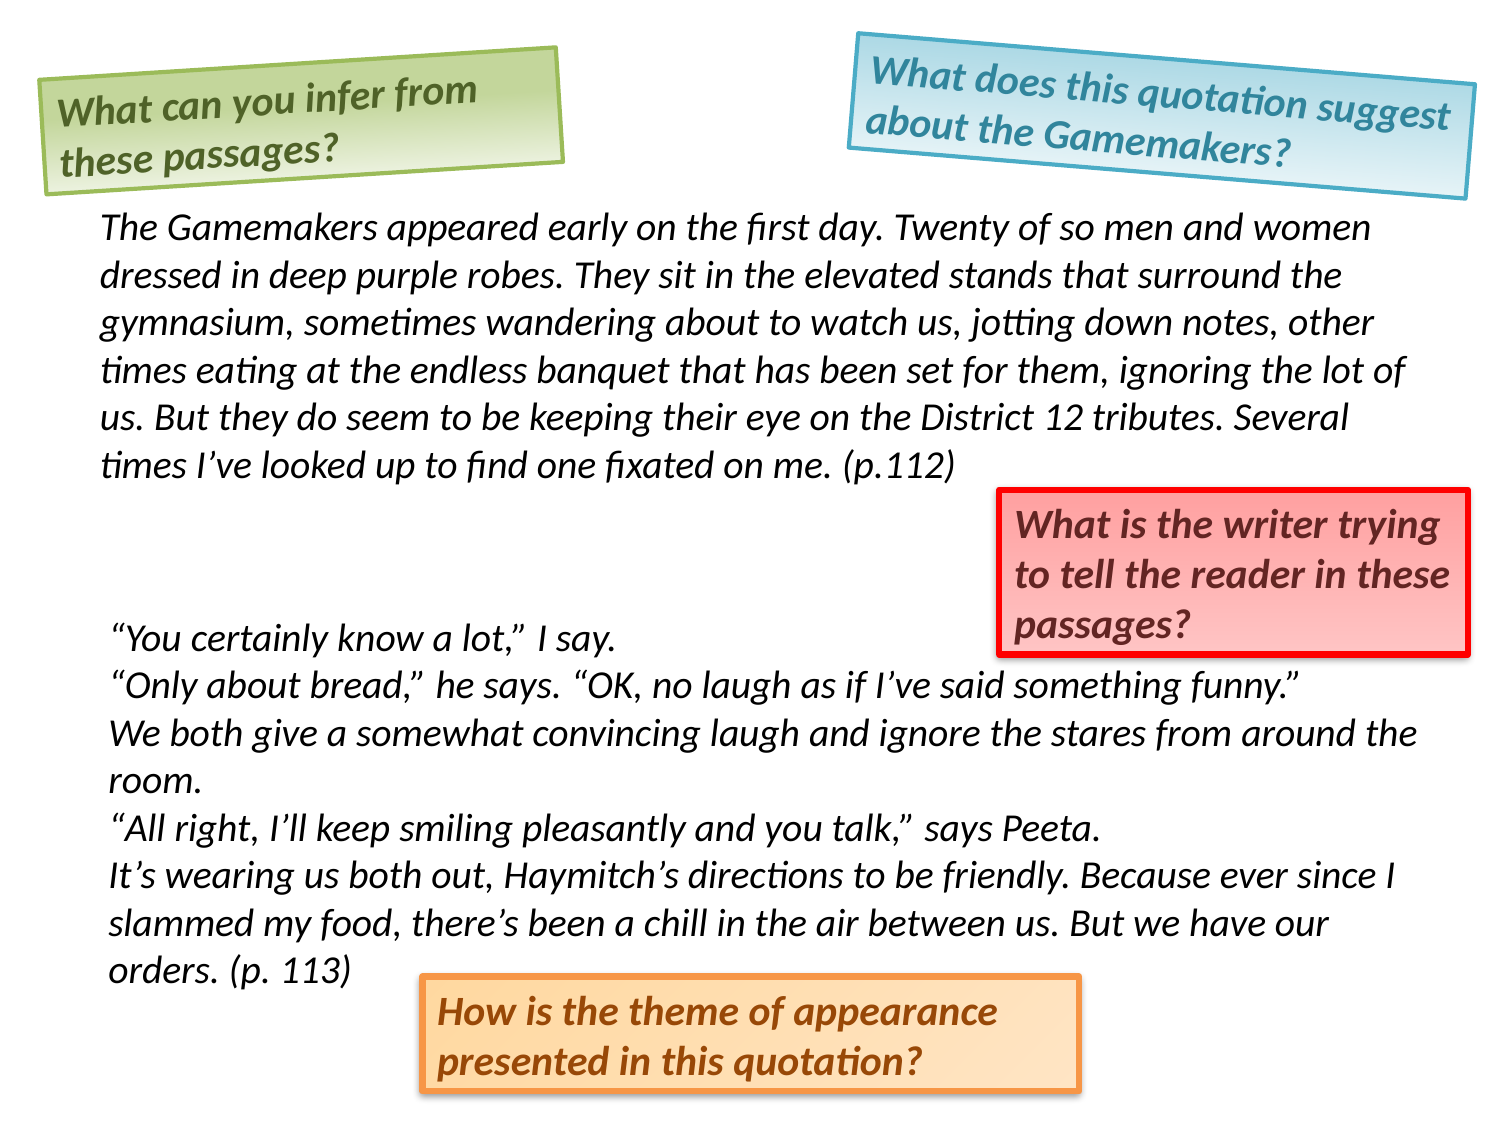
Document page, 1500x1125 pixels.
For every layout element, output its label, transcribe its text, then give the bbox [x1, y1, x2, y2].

text_box What does this quotation suggest about the Gamemakers? [846, 31, 1478, 201]
text_box How is the theme of appearance presented in this quotation? [422, 1001, 1080, 1092]
text_box “You certainly know a lot,” I say. “Only about bread,” he says. “OK, no laugh as if I’ve said something funny.” We both give a somewhat convincing laugh and ignore the stares from around the room. “All right, I’ll keep smiling pleasantly and you talk,” says Peeta. It’s wearing us both out, Haymitch’s directions to be friendly. Because ever since I slammed my food, there’s been a chill in the air between us. But we have our orders. (p. 113) [91, 602, 1464, 1001]
text_box What can you infer from these passages? [37, 45, 566, 197]
text_box What is the writer trying to tell the reader in these passages? [999, 489, 1469, 655]
text_box The Gamemakers appeared early on the first day. Twenty of so men and women dressed in deep purple robes. They sit in the elevated stands that surround the gymnasium, sometimes wandering about to watch us, jotting down notes, other times eating at the endless banquet that has been set for them, ignoring the lot of us. But they do seem to be keeping their eye on the District 12 tributes. Several times I’ve looked up to find one fixated on me. (p.112) [83, 192, 1425, 496]
